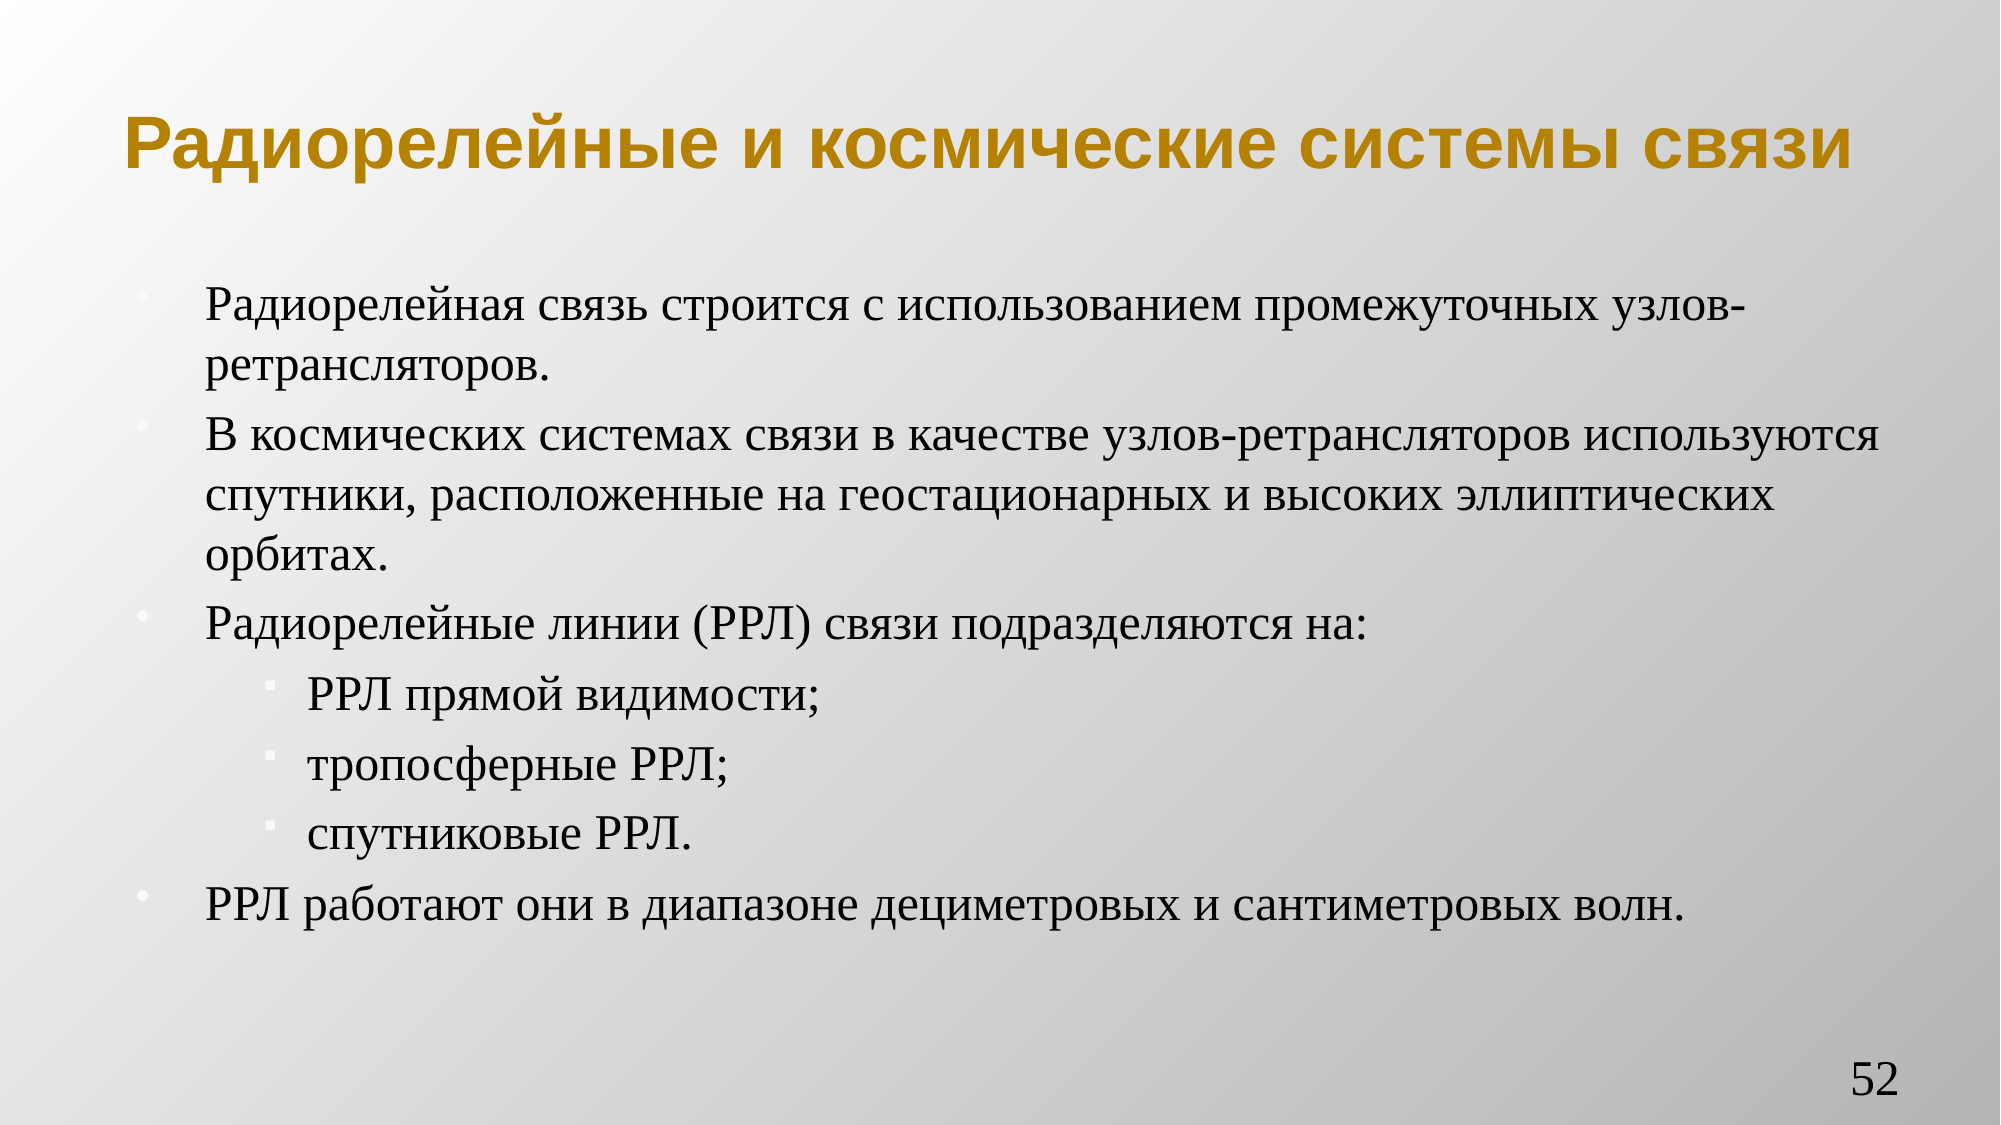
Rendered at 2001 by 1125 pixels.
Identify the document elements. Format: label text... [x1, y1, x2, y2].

title Радиорелейные и космические системы связи [99, 45, 1900, 233]
slide_number 52 [1733, 1052, 1900, 1113]
list Радиорелейная связь строится с использованием промежуточных узлов-ретрансляторов. В космических системах связи в качестве узлов-ретрансляторов используются спутники, расположенные на геостационарных и высоких эллиптических орбитах. Радиорелейные линии (РРЛ) связи подразделяются на: РРЛ прямой видимости; тропосферные РРЛ; спутниковые РРЛ. РРЛ работают они в диапазоне дециметровых и сантиметровых волн. [99, 262, 1901, 1036]
